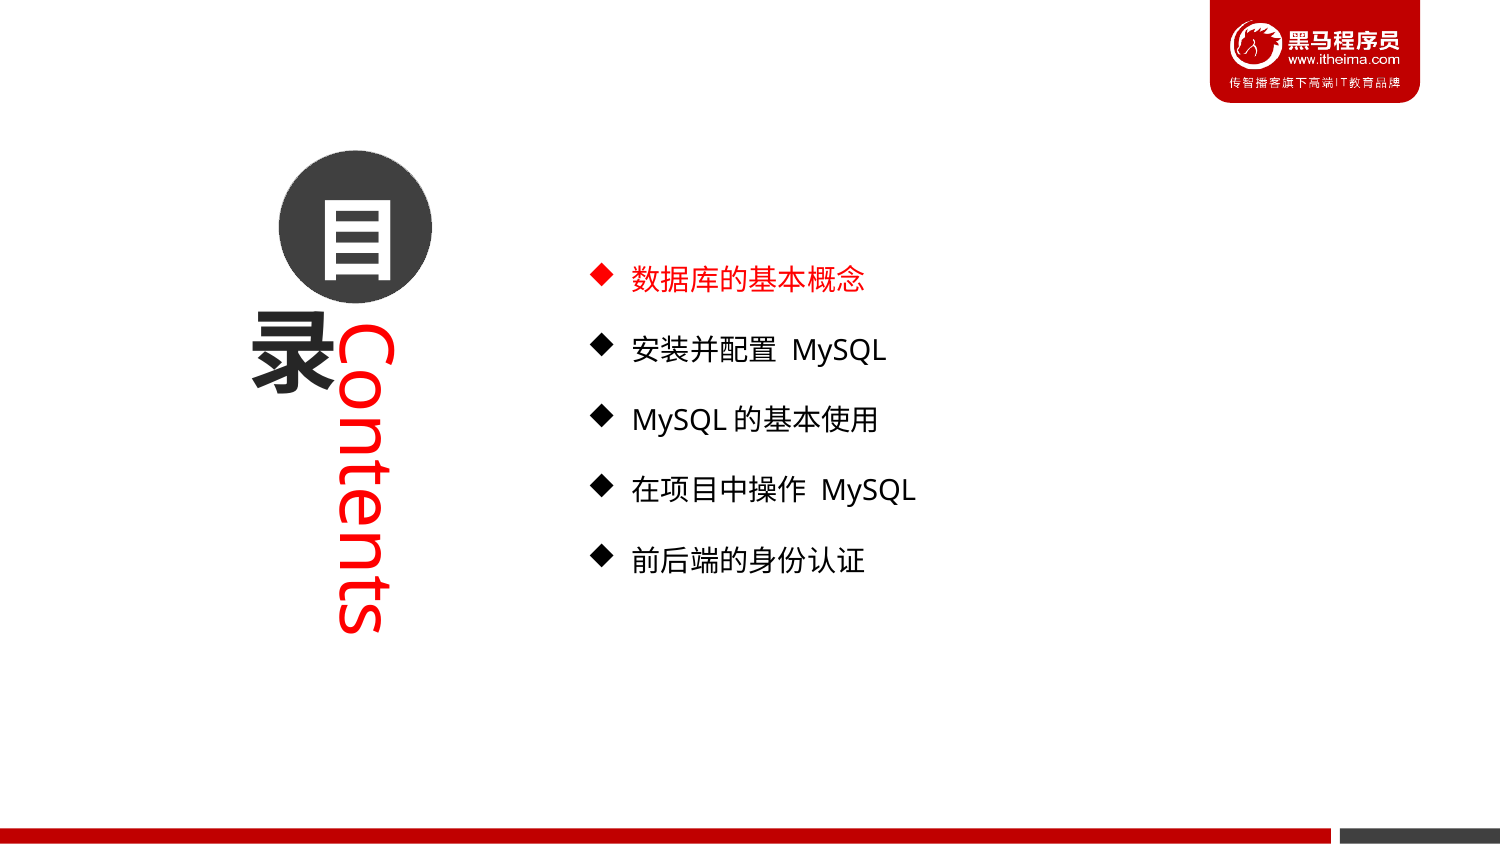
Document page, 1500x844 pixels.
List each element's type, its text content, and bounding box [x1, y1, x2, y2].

list 数据库的基本概念 安装并配置 MySQL MySQL的基本使用 在项目中操作 MySQL 前后端的身份认证 [572, 218, 1392, 660]
picture [1211, 11, 1419, 97]
